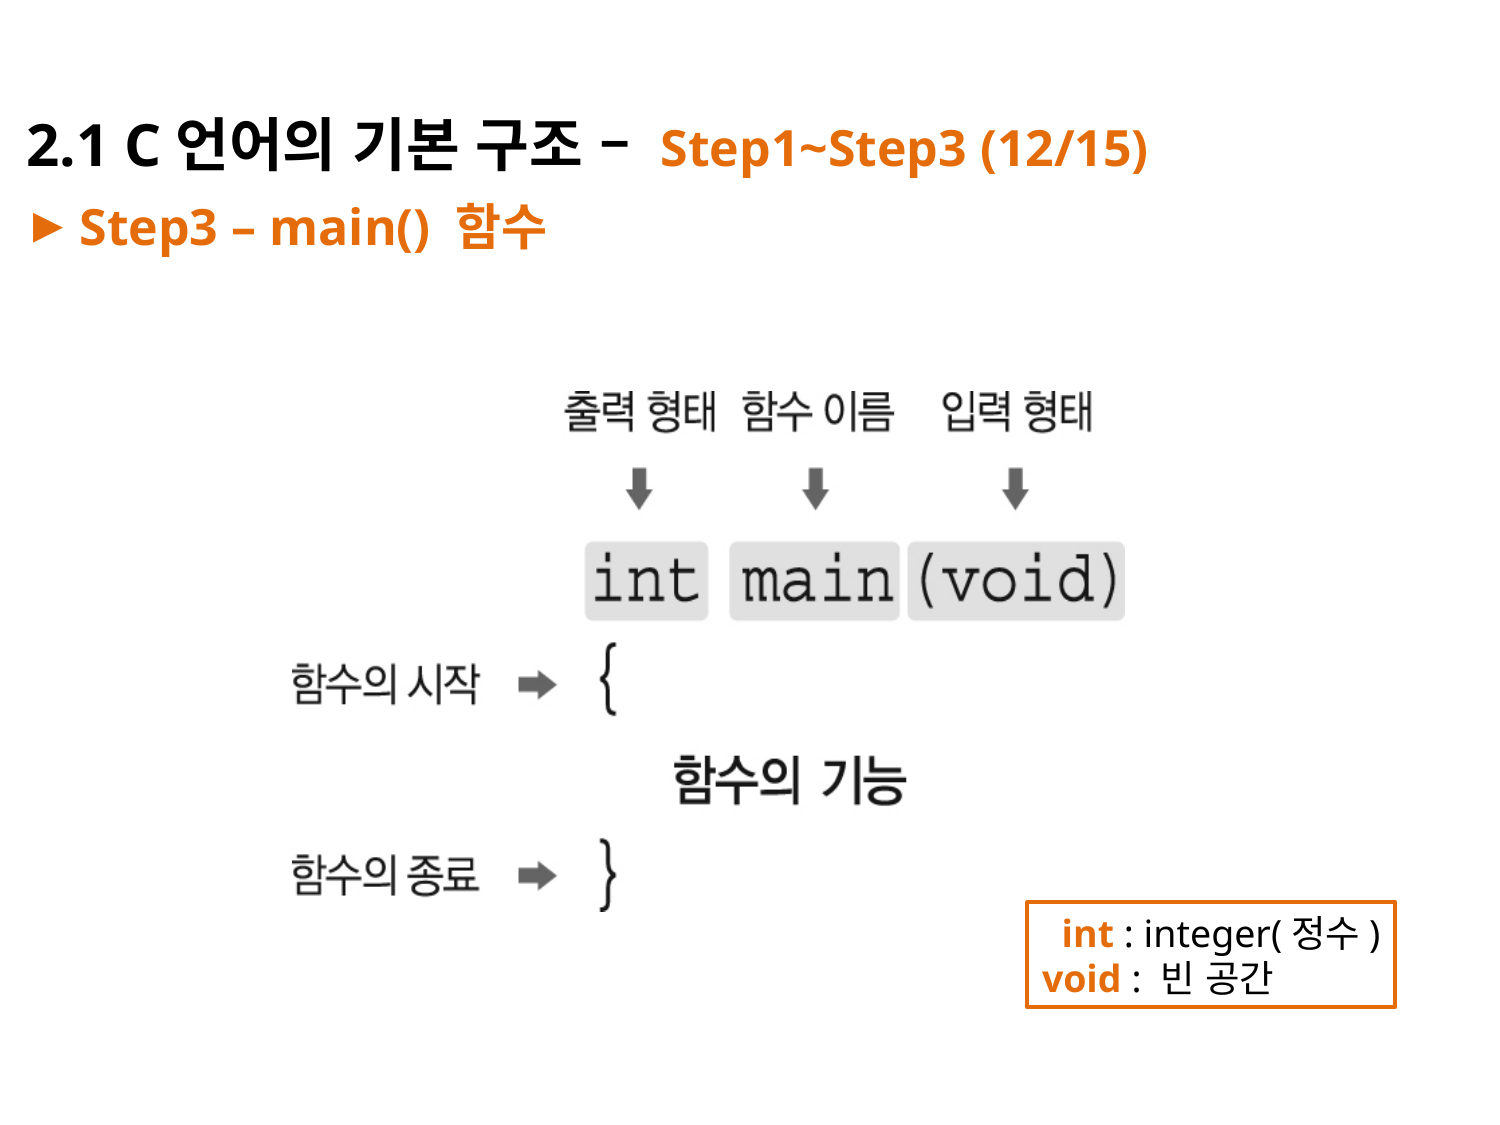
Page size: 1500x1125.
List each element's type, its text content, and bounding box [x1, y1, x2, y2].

text_box int : integer(정수) void : 빈 공간 [1027, 902, 1396, 1008]
title 2.1 C언어의 기본 구조 – Step1~Step3 (12/15) [11, 107, 1500, 178]
list Step3 – main() 함수 [8, 187, 1500, 303]
picture [292, 391, 1126, 912]
